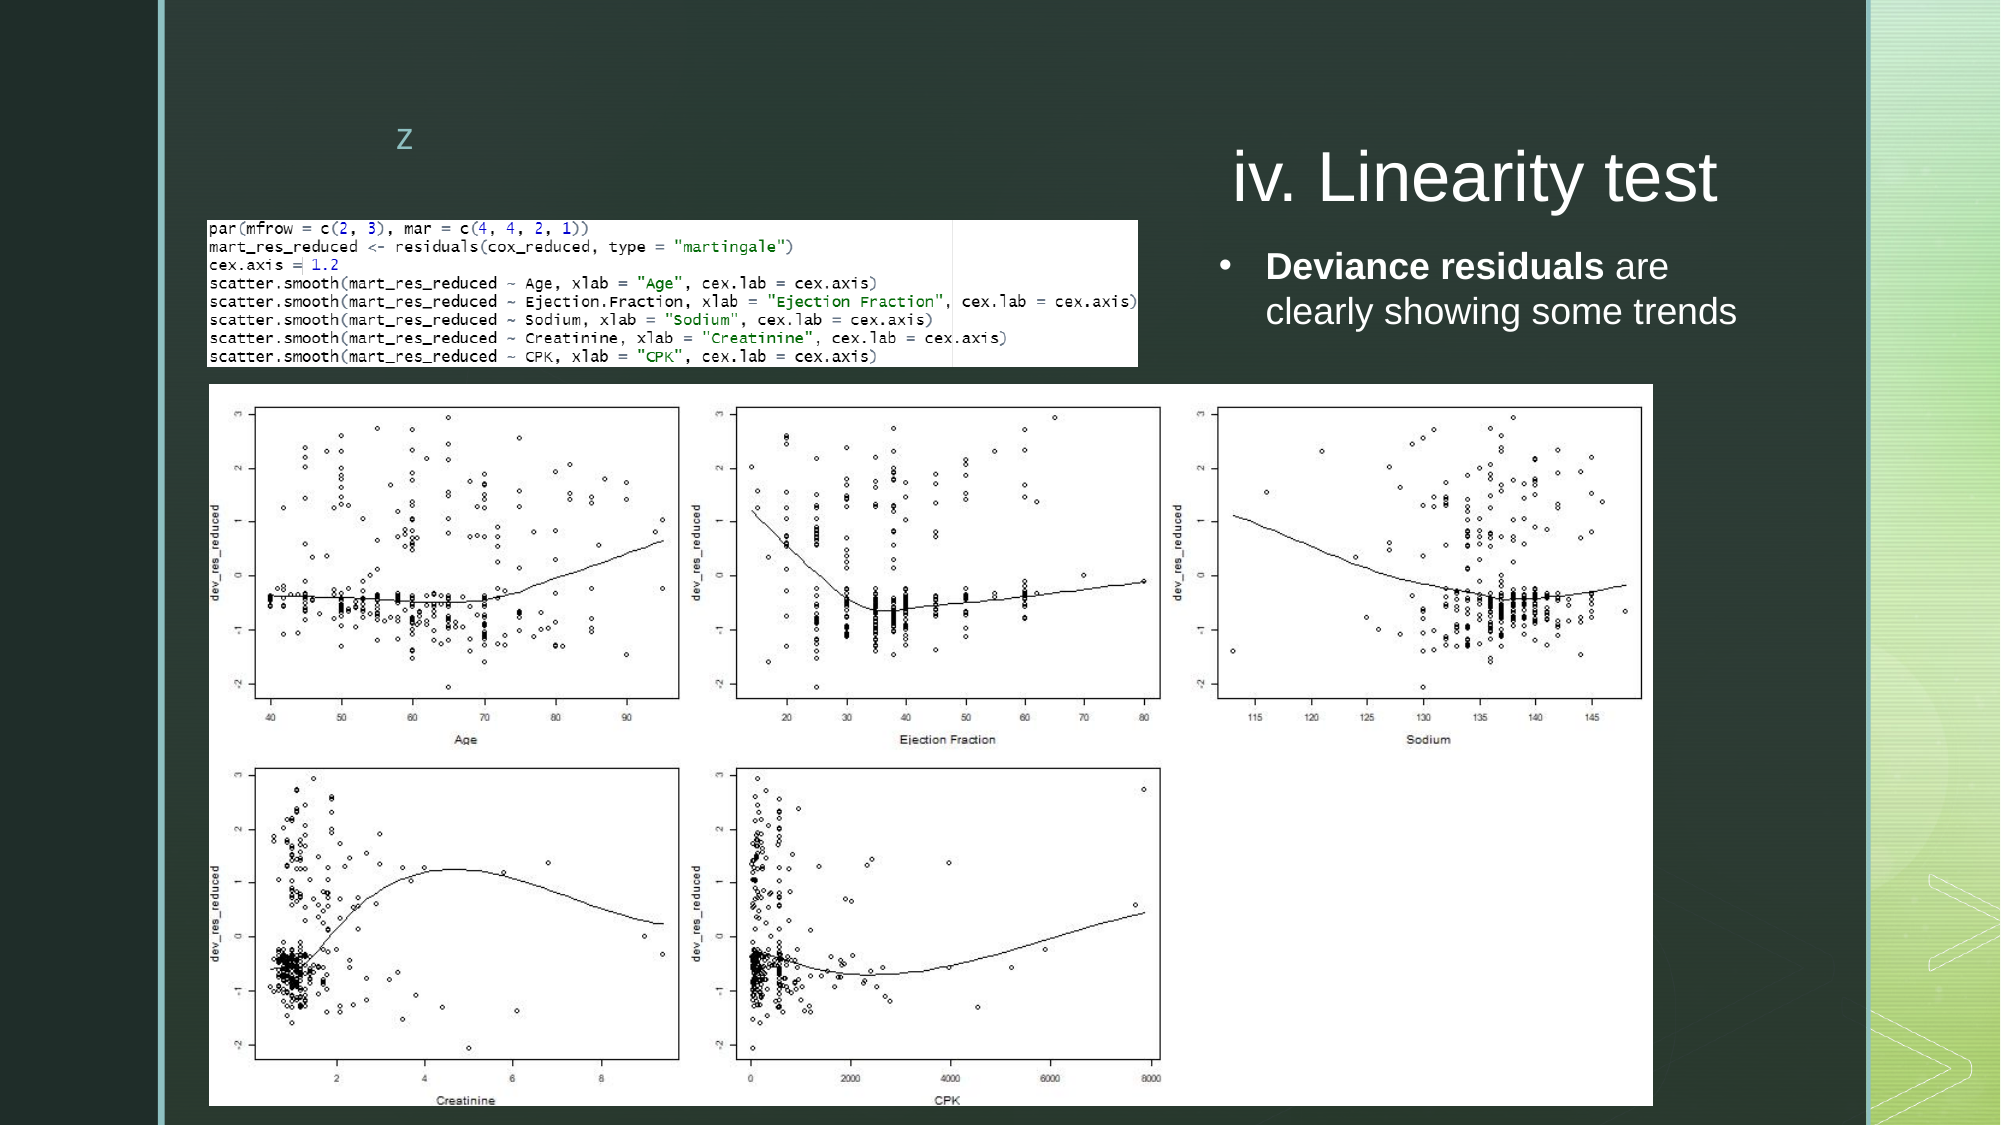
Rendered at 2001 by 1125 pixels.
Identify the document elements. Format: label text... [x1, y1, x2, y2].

picture [1871, 0, 2001, 1125]
picture [209, 383, 1653, 1106]
picture [207, 220, 1138, 368]
title iv. Linearity test [428, 132, 1734, 310]
text_box Deviance residuals are clearly showing some trends [1203, 234, 1769, 340]
